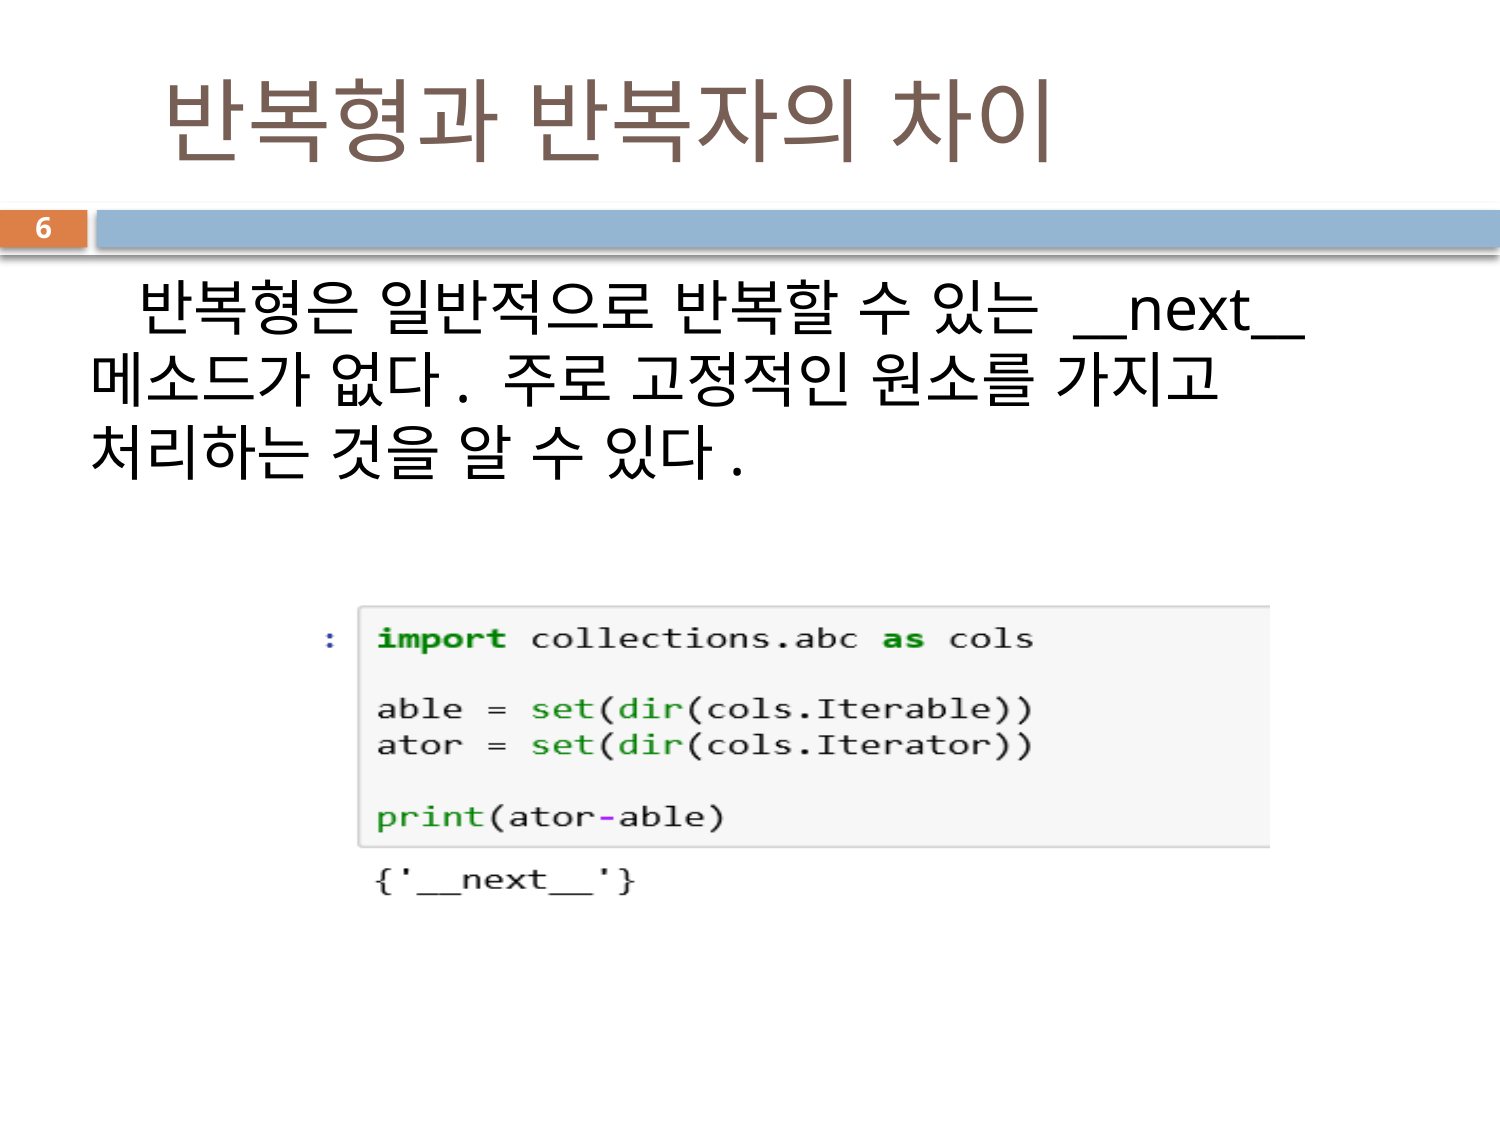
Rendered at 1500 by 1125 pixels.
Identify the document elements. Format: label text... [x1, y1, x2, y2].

title 반복형과 반복자의 차이 [100, 37, 1438, 200]
list 반복형은 일반적으로 반복할 수 있는 __next__ 메소드가 없다. 주로 고정적인 원소를 가지고 처리하는 것을 알 수 있다. [75, 262, 1425, 563]
picture [324, 575, 1270, 925]
slide_number 6 [0, 208, 88, 249]
